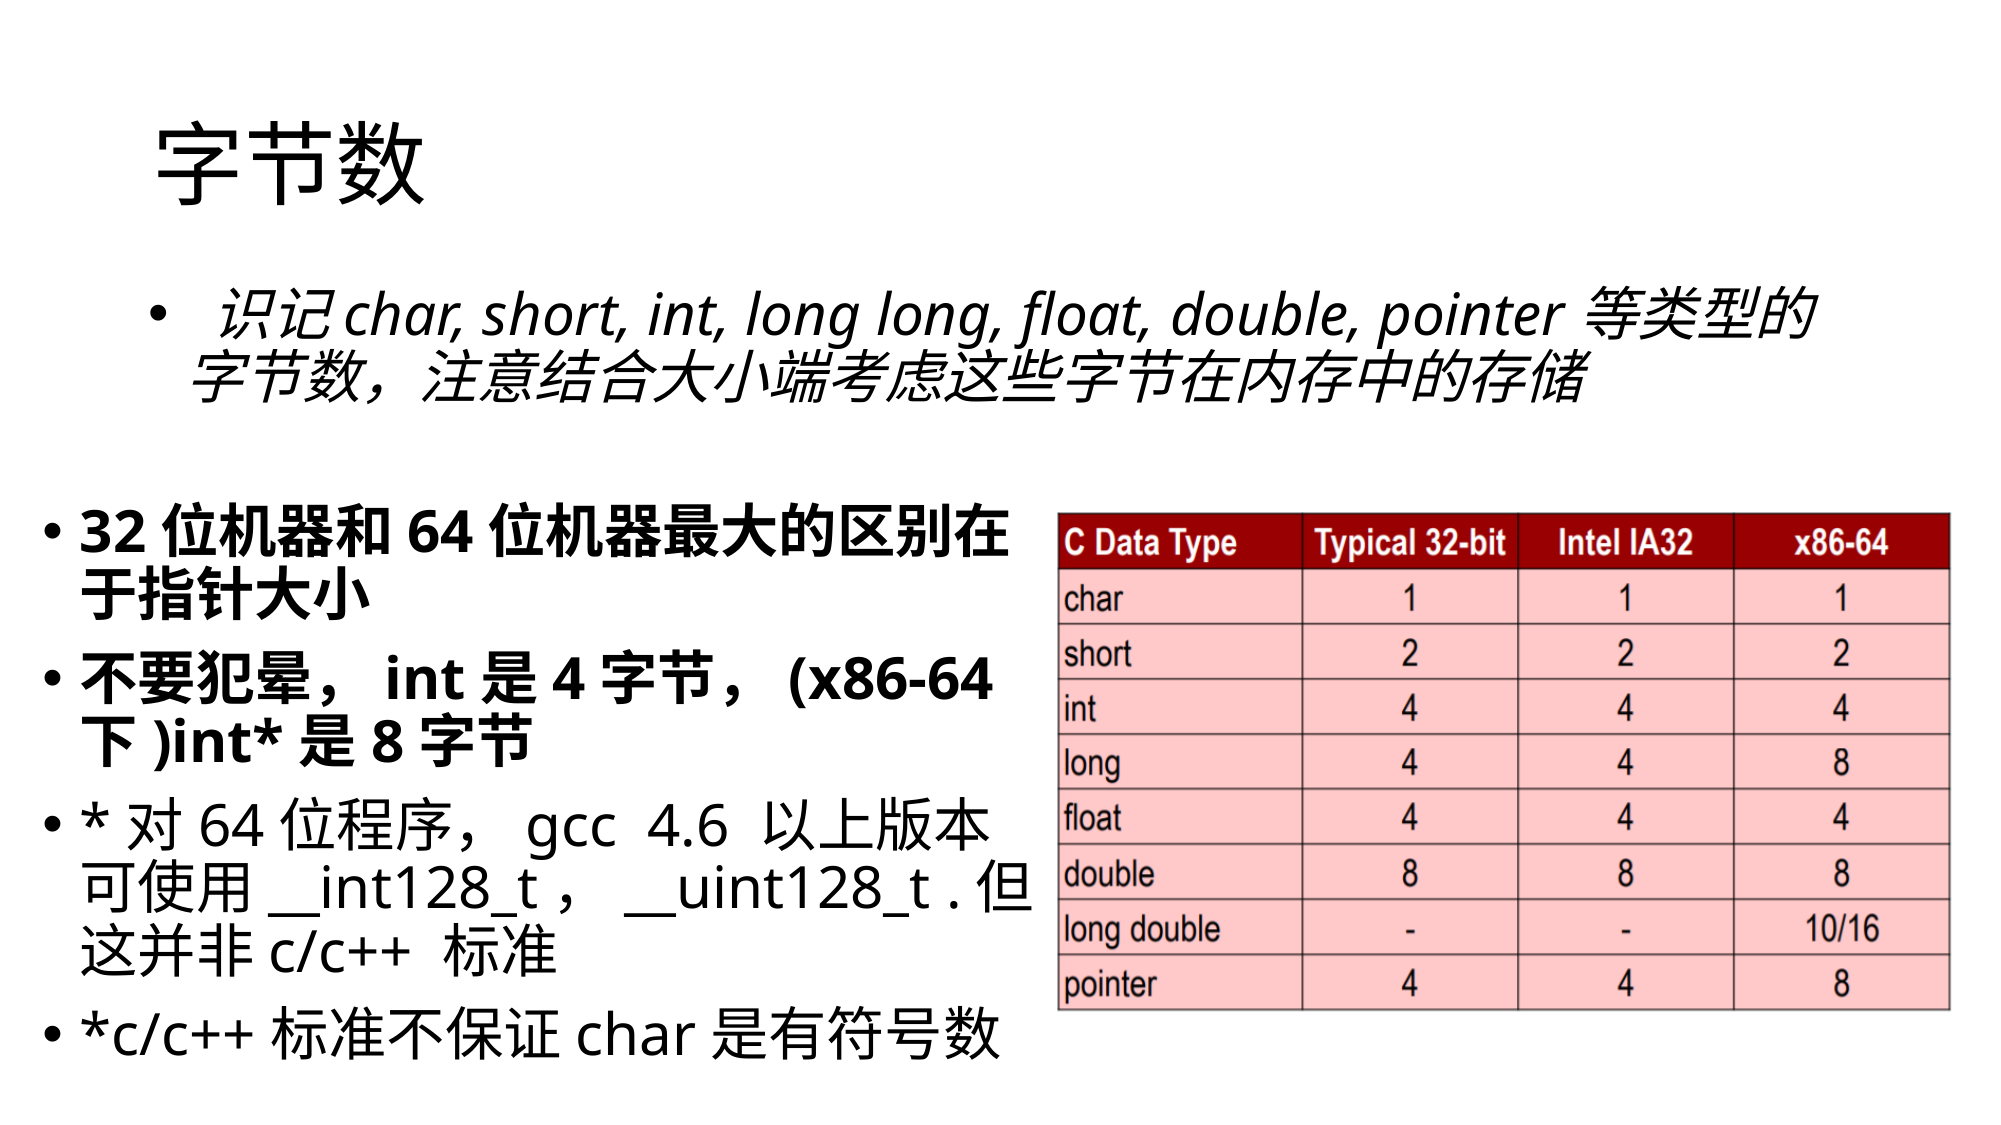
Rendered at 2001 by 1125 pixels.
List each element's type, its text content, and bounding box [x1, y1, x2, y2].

text_box 32位机器和64位机器最大的区别在于指针大小 不要犯晕，int是4字节，(x86-64下)int*是8字节 *对64位程序，gcc 4.6 以上版本可使用__int128_t，__uint128_t .但这并非c/c++ 标准 *c/c++标准不保证char是有符号数 [27, 494, 1050, 1076]
title 字节数 [137, 59, 1863, 277]
text_box 识记char, short, int, long long, float, double, pointer等类型的字节数，注意结合大小端考虑这些字节在内存中的存储 [133, 277, 1880, 419]
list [1049, 507, 1958, 1019]
